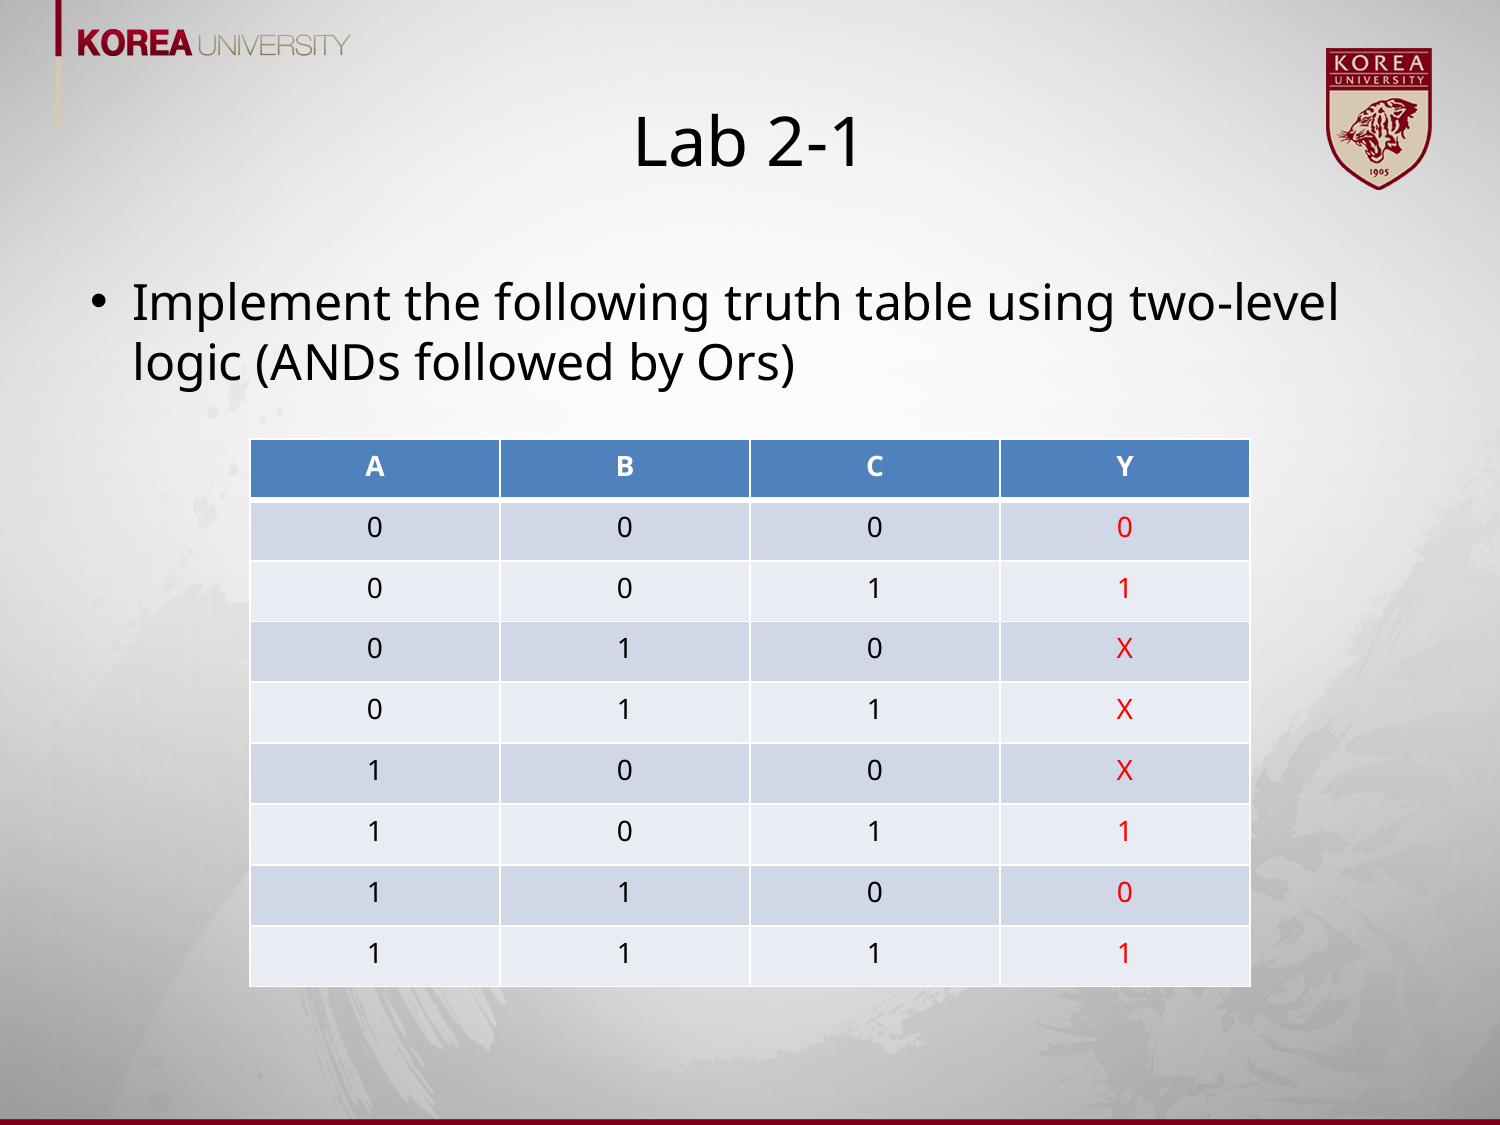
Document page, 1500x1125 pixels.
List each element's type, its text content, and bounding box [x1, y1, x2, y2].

table_cell 1 [1001, 562, 1249, 621]
table_cell 0 [251, 503, 499, 560]
table_cell 1 [251, 866, 499, 925]
table_cell 0 [751, 866, 999, 925]
table_cell 1 [501, 683, 749, 742]
title Lab 2-1 [75, 45, 1425, 233]
table_header A [251, 440, 499, 497]
table_cell 0 [1001, 503, 1249, 560]
table_header C [751, 440, 999, 497]
table_cell 1 [251, 927, 499, 986]
table_cell 0 [501, 744, 749, 803]
table_cell 0 [501, 805, 749, 864]
picture [0, 0, 1500, 1125]
list Implement the following truth table using two-level logic (ANDs followed by Ors) [75, 262, 1425, 1005]
table_cell 0 [251, 683, 499, 742]
table_cell 1 [751, 683, 999, 742]
table_cell 0 [501, 503, 749, 560]
table_header Y [1001, 440, 1249, 497]
table_header B [501, 440, 749, 497]
table_cell 0 [501, 562, 749, 621]
table_cell 1 [501, 622, 749, 681]
table_cell 1 [501, 866, 749, 925]
table_cell X [1001, 683, 1249, 742]
table_cell 0 [251, 622, 499, 681]
table_cell X [1001, 622, 1249, 681]
table_cell 1 [251, 744, 499, 803]
table_cell 0 [751, 503, 999, 560]
table_cell 0 [1001, 866, 1249, 925]
table_cell 0 [751, 744, 999, 803]
table_cell 1 [751, 805, 999, 864]
table_cell 1 [1001, 805, 1249, 864]
table_cell 1 [251, 805, 499, 864]
table_cell 0 [251, 562, 499, 621]
table_cell 1 [501, 927, 749, 986]
table_cell 1 [751, 562, 999, 621]
table_cell 0 [751, 622, 999, 681]
table_cell 1 [1001, 927, 1249, 986]
table_cell X [1001, 744, 1249, 803]
table_cell 1 [751, 927, 999, 986]
